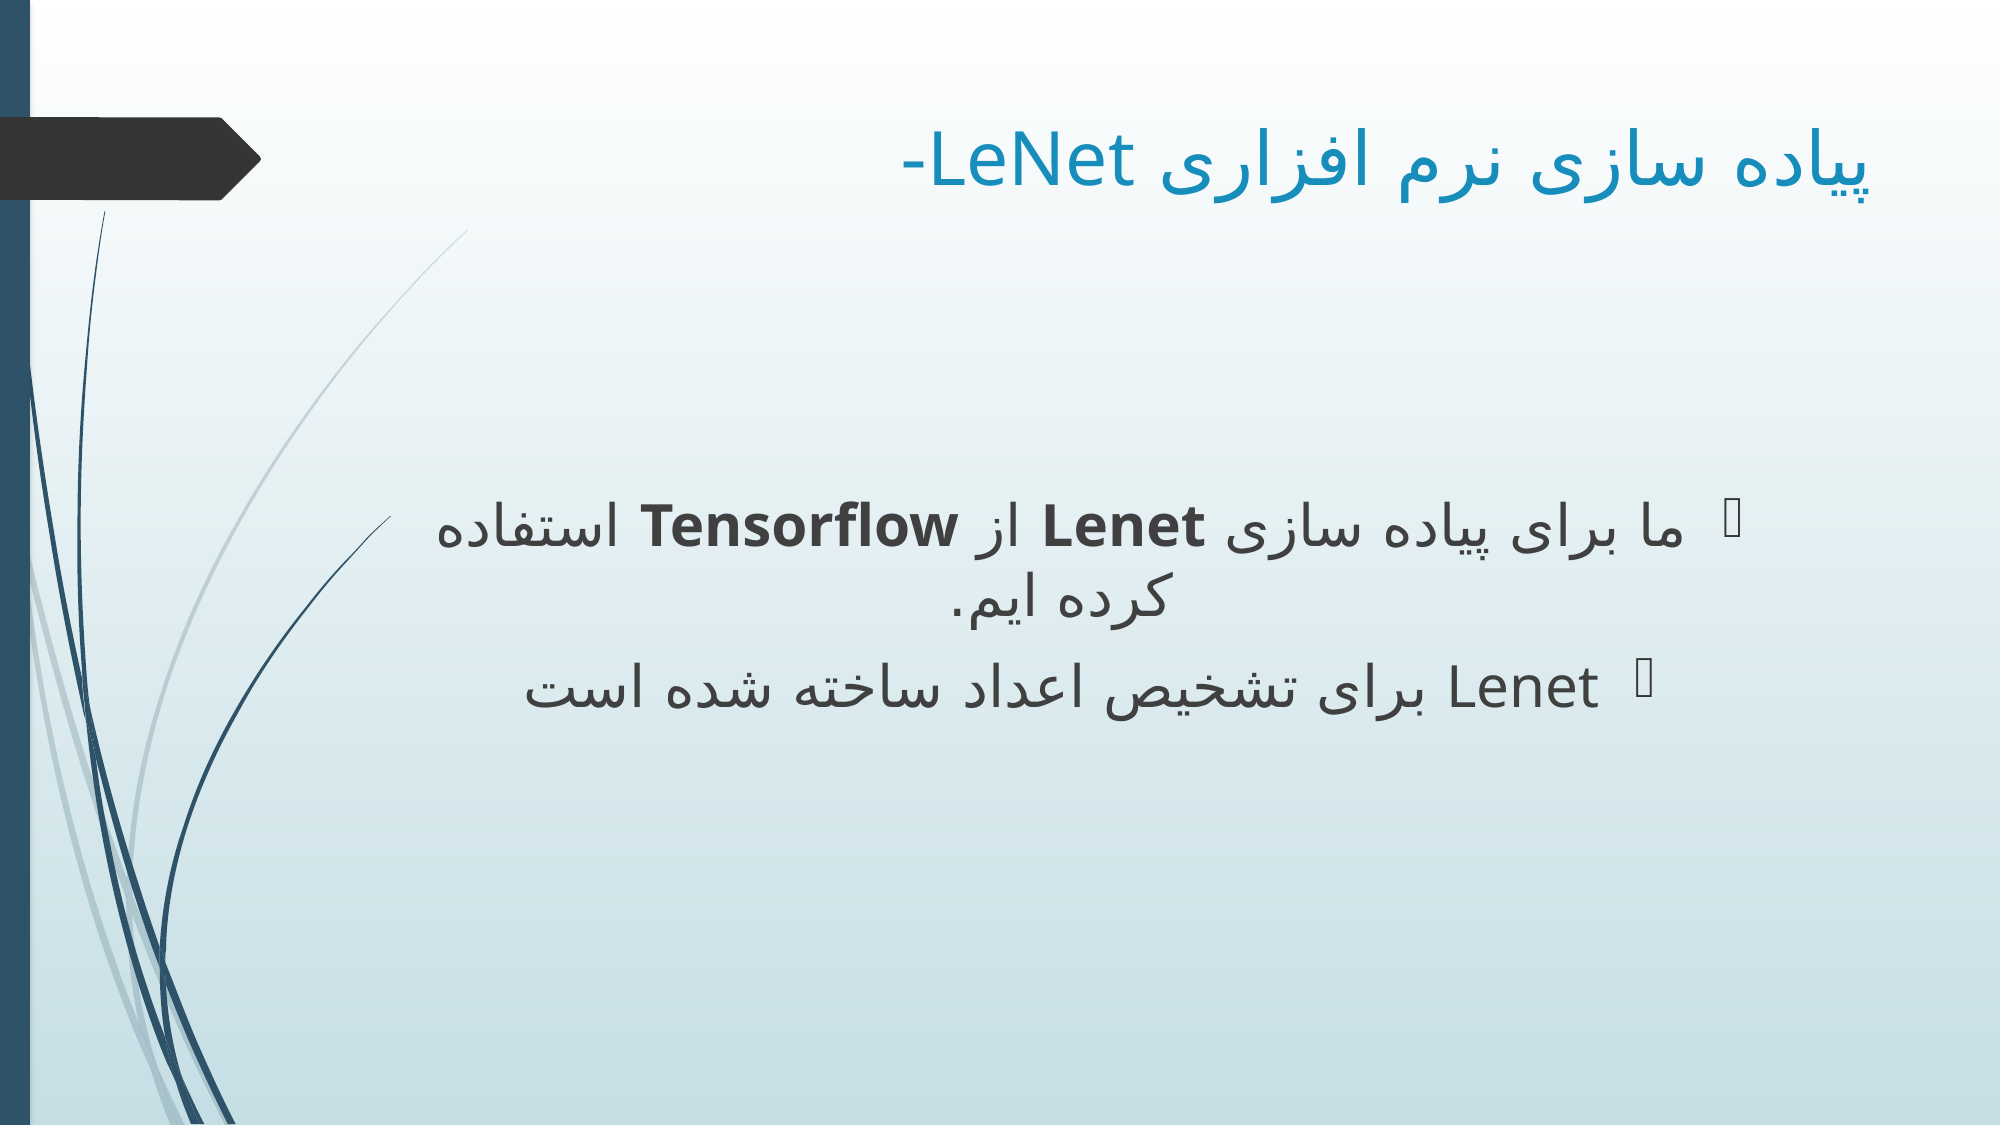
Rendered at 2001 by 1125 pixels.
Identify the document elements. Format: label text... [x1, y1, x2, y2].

list ما برای پیاده سازی Lenet از Tensorflow استفاده کرده ایم. Lenet برای تشخیص اعداد ساخته شده است [358, 480, 1821, 1101]
title پیاده سازی نرم افزاری LeNet- [425, 102, 1888, 313]
